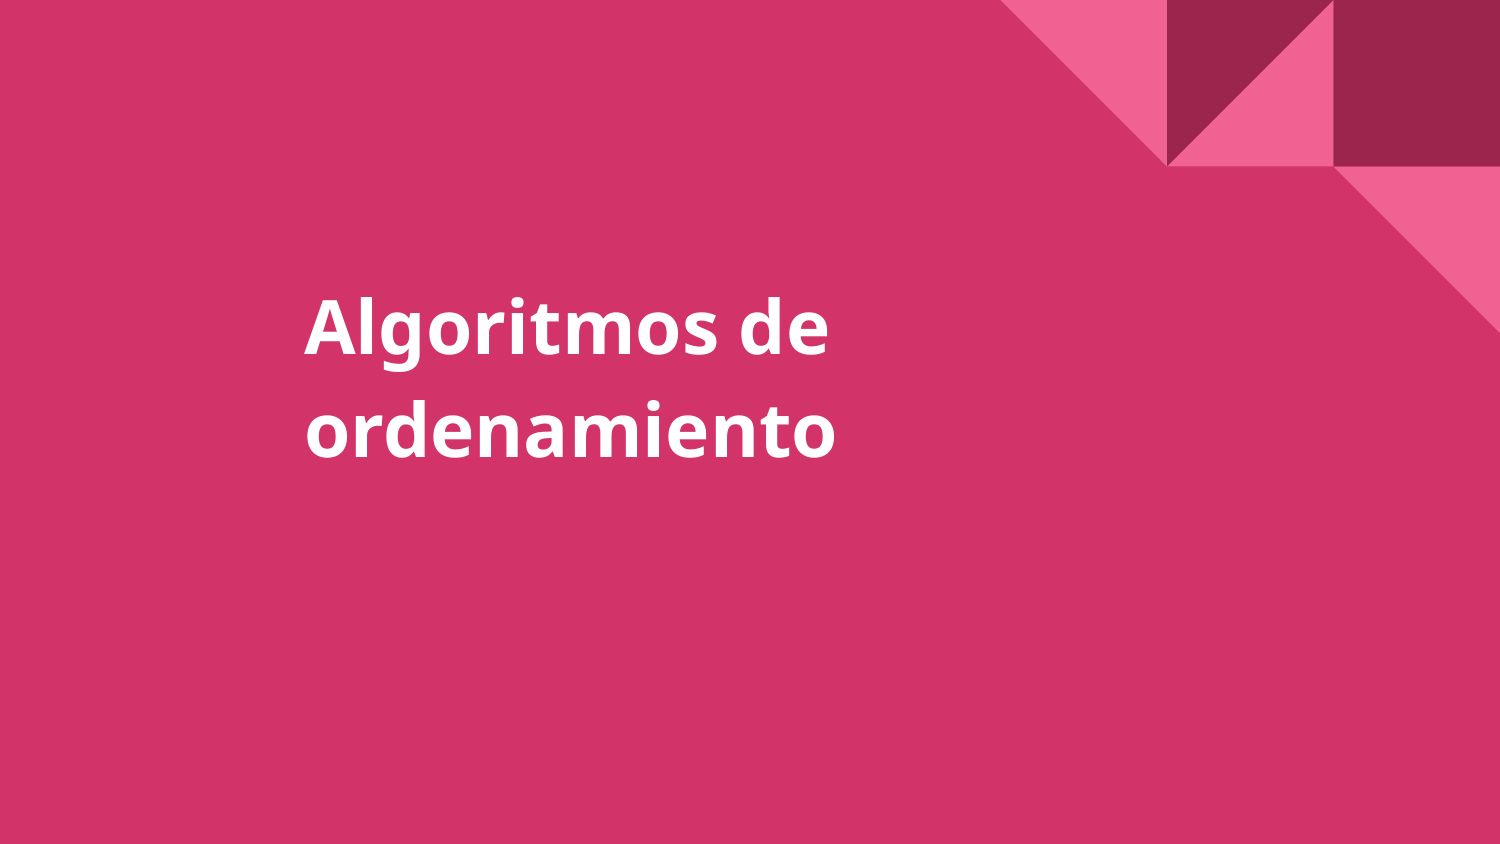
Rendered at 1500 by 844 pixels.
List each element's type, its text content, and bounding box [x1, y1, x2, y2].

title Algoritmos de ordenamiento [289, 96, 1211, 768]
